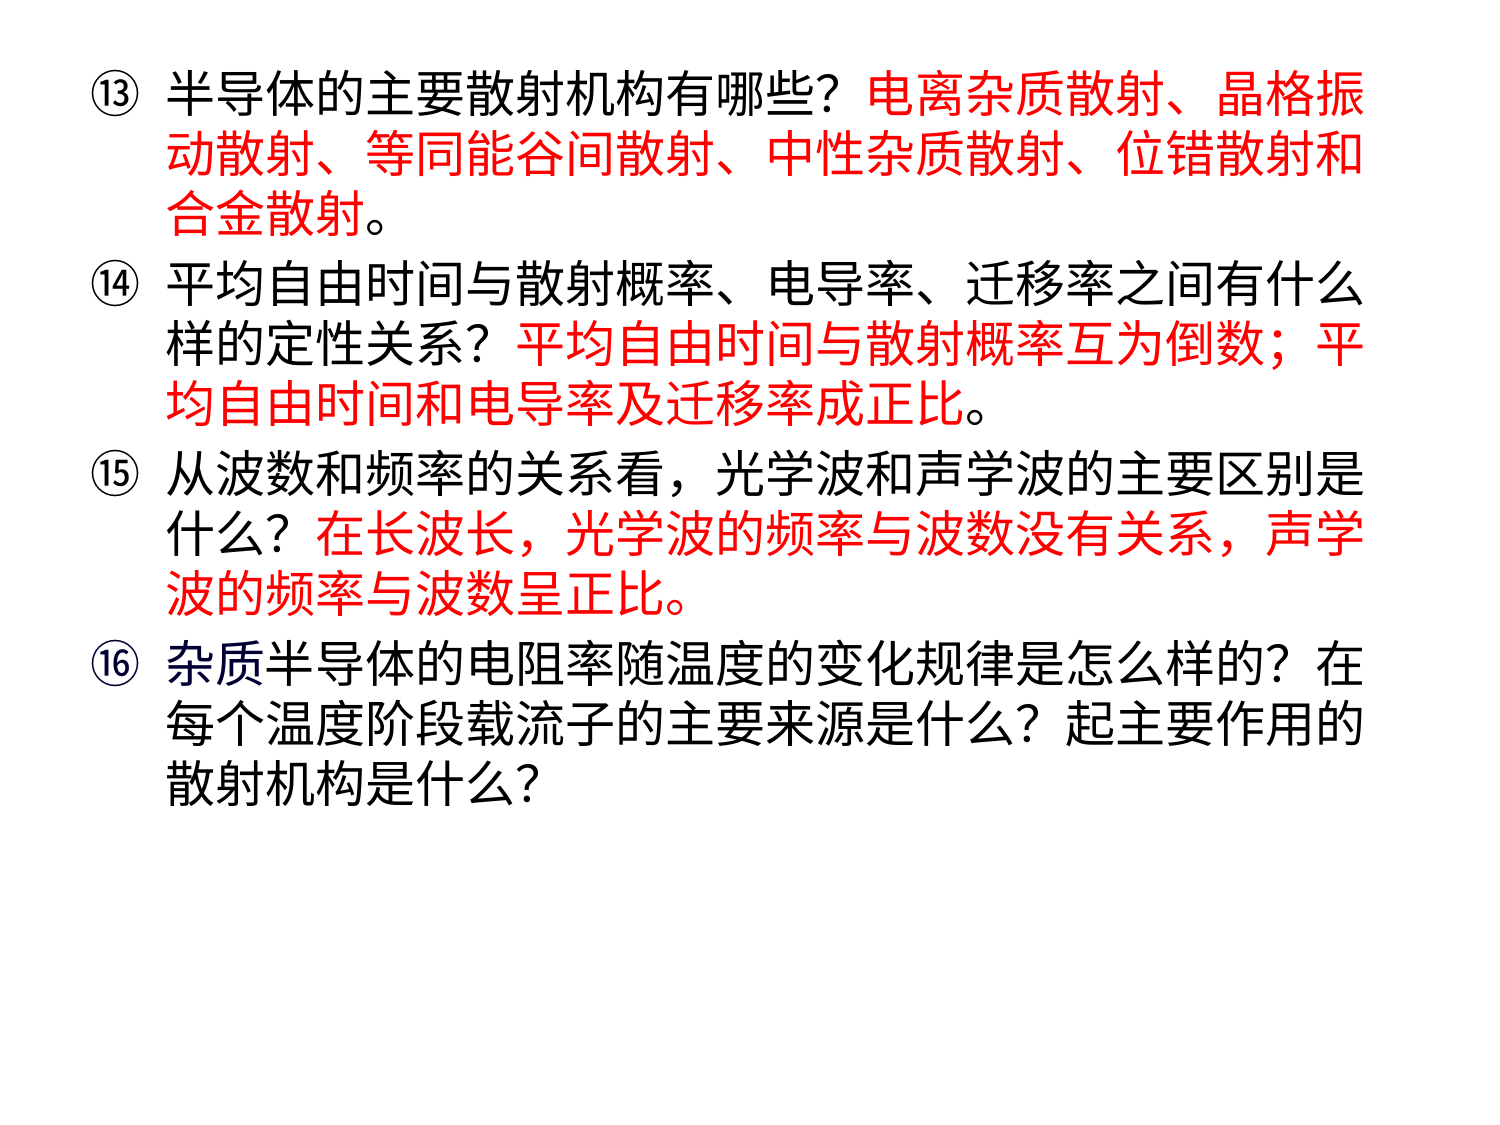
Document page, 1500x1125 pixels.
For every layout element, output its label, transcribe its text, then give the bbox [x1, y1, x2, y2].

list 半导体的主要散射机构有哪些？电离杂质散射、晶格振动散射、等同能谷间散射、中性杂质散射、位错散射和合金散射。 平均自由时间与散射概率、电导率、迁移率之间有什么样的定性关系？平均自由时间与散射概率互为倒数；平均自由时间和电导率及迁移率成正比。 从波数和频率的关系看，光学波和声学波的主要区别是什么？在长波长，光学波的频率与波数没有关系，声学波的频率与波数呈正比。 杂质半导体的电阻率随温度的变化规律是怎么样的？在每个温度阶段载流子的主要来源是什么？起主要作用的散射机构是什么？ [75, 54, 1425, 1125]
